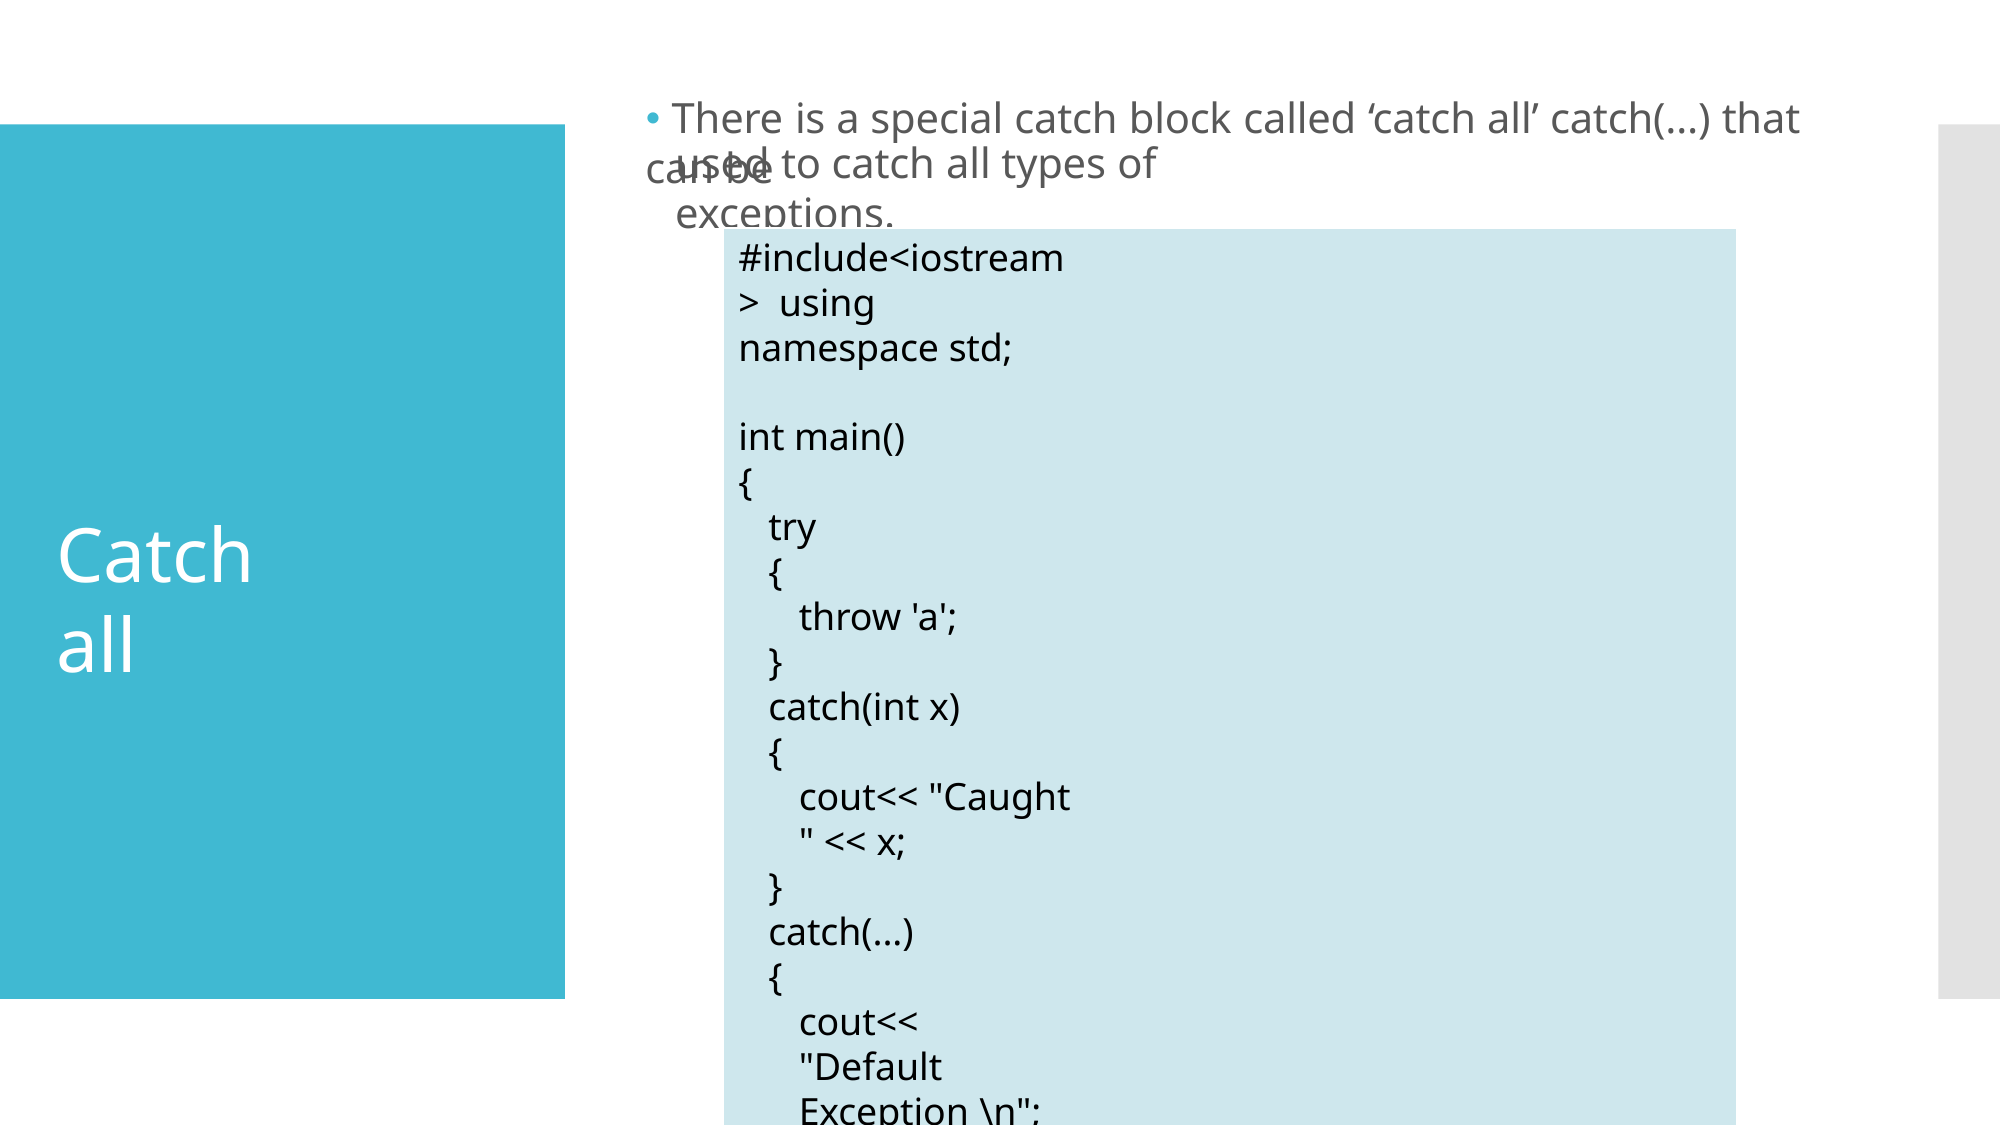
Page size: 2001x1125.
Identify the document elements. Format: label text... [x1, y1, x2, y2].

text_box #include<iostream> using namespace std; int main() { try { throw 'a'; } catch(int x) { cout<< "Caught " << x; } catch(...) { cout<< "Default Exception \n"; } return 0; } [723, 228, 1738, 1125]
text_box Catch all [54, 505, 315, 688]
text_box used to catch all types of exceptions. [673, 135, 1306, 238]
title 🞄 There is a special catch block called ‘catch all’ catch(…) that can be [643, 90, 1809, 281]
